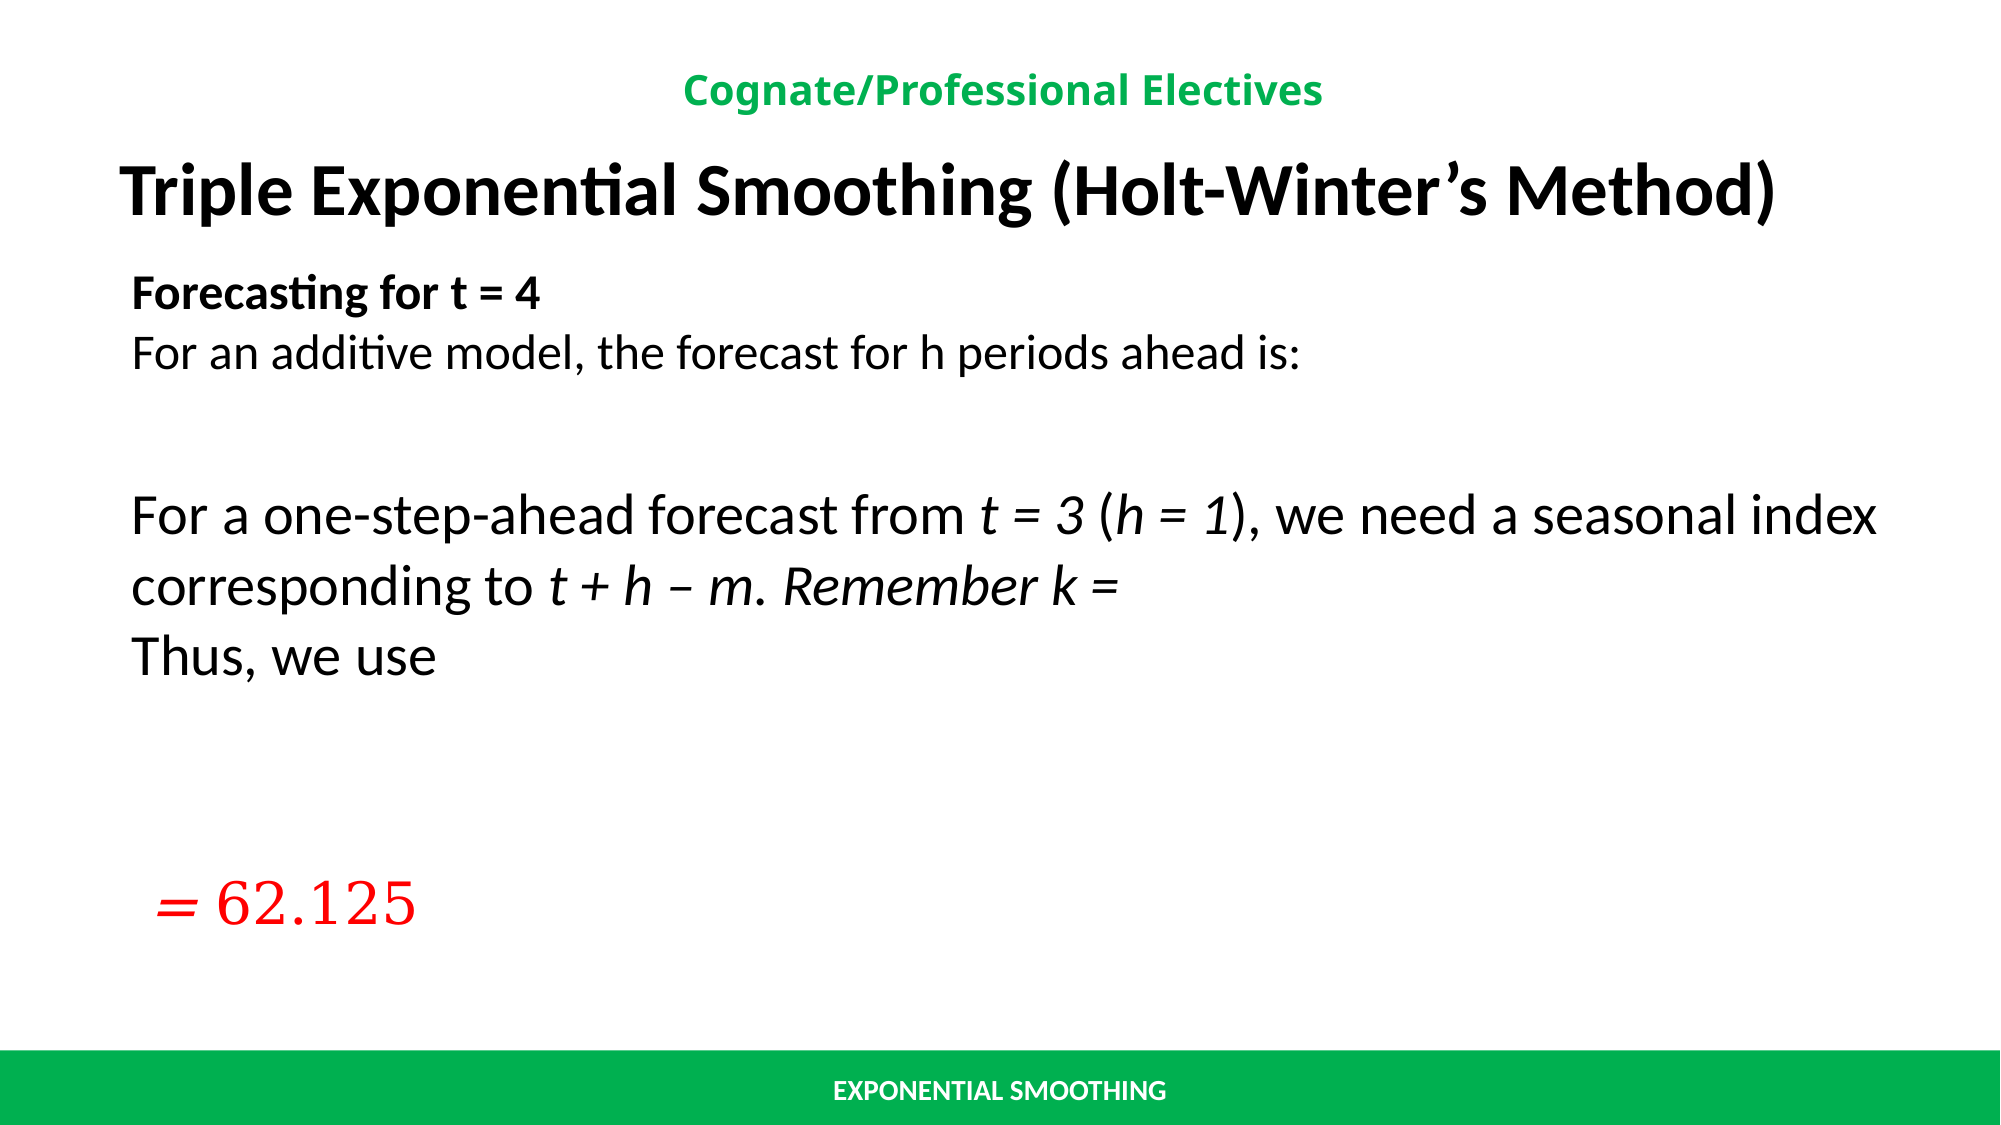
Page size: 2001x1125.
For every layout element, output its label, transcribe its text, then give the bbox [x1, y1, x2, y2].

text_box Triple Exponential Smoothing (Holt-Winter’s Method) [104, 133, 1837, 238]
